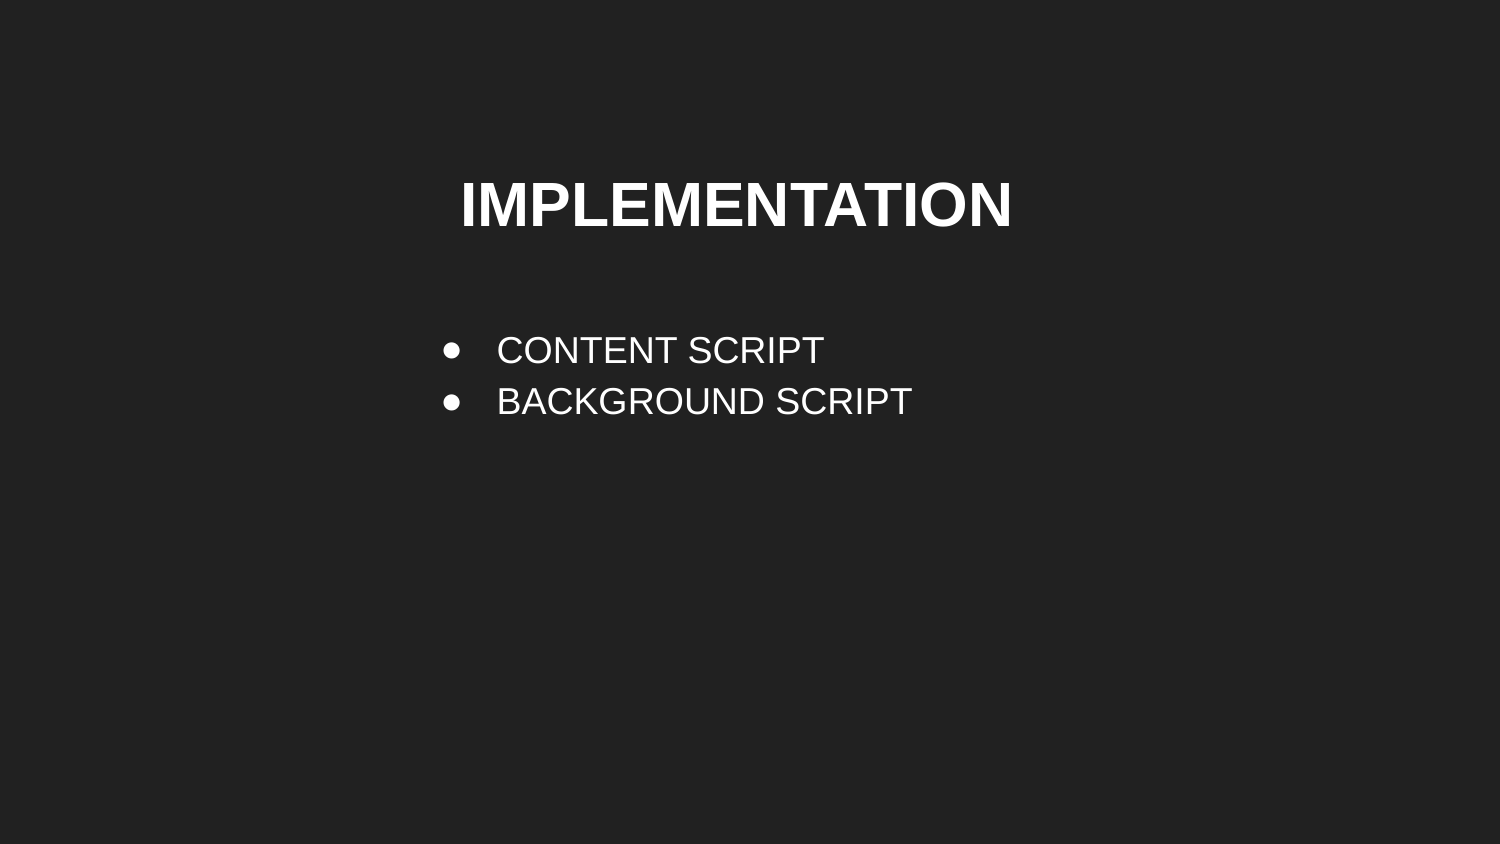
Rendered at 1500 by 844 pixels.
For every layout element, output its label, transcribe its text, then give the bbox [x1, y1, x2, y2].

title IMPLEMENTATION [336, 112, 1138, 254]
subtitle CONTENT SCRIPT BACKGROUND SCRIPT [406, 304, 1068, 492]
